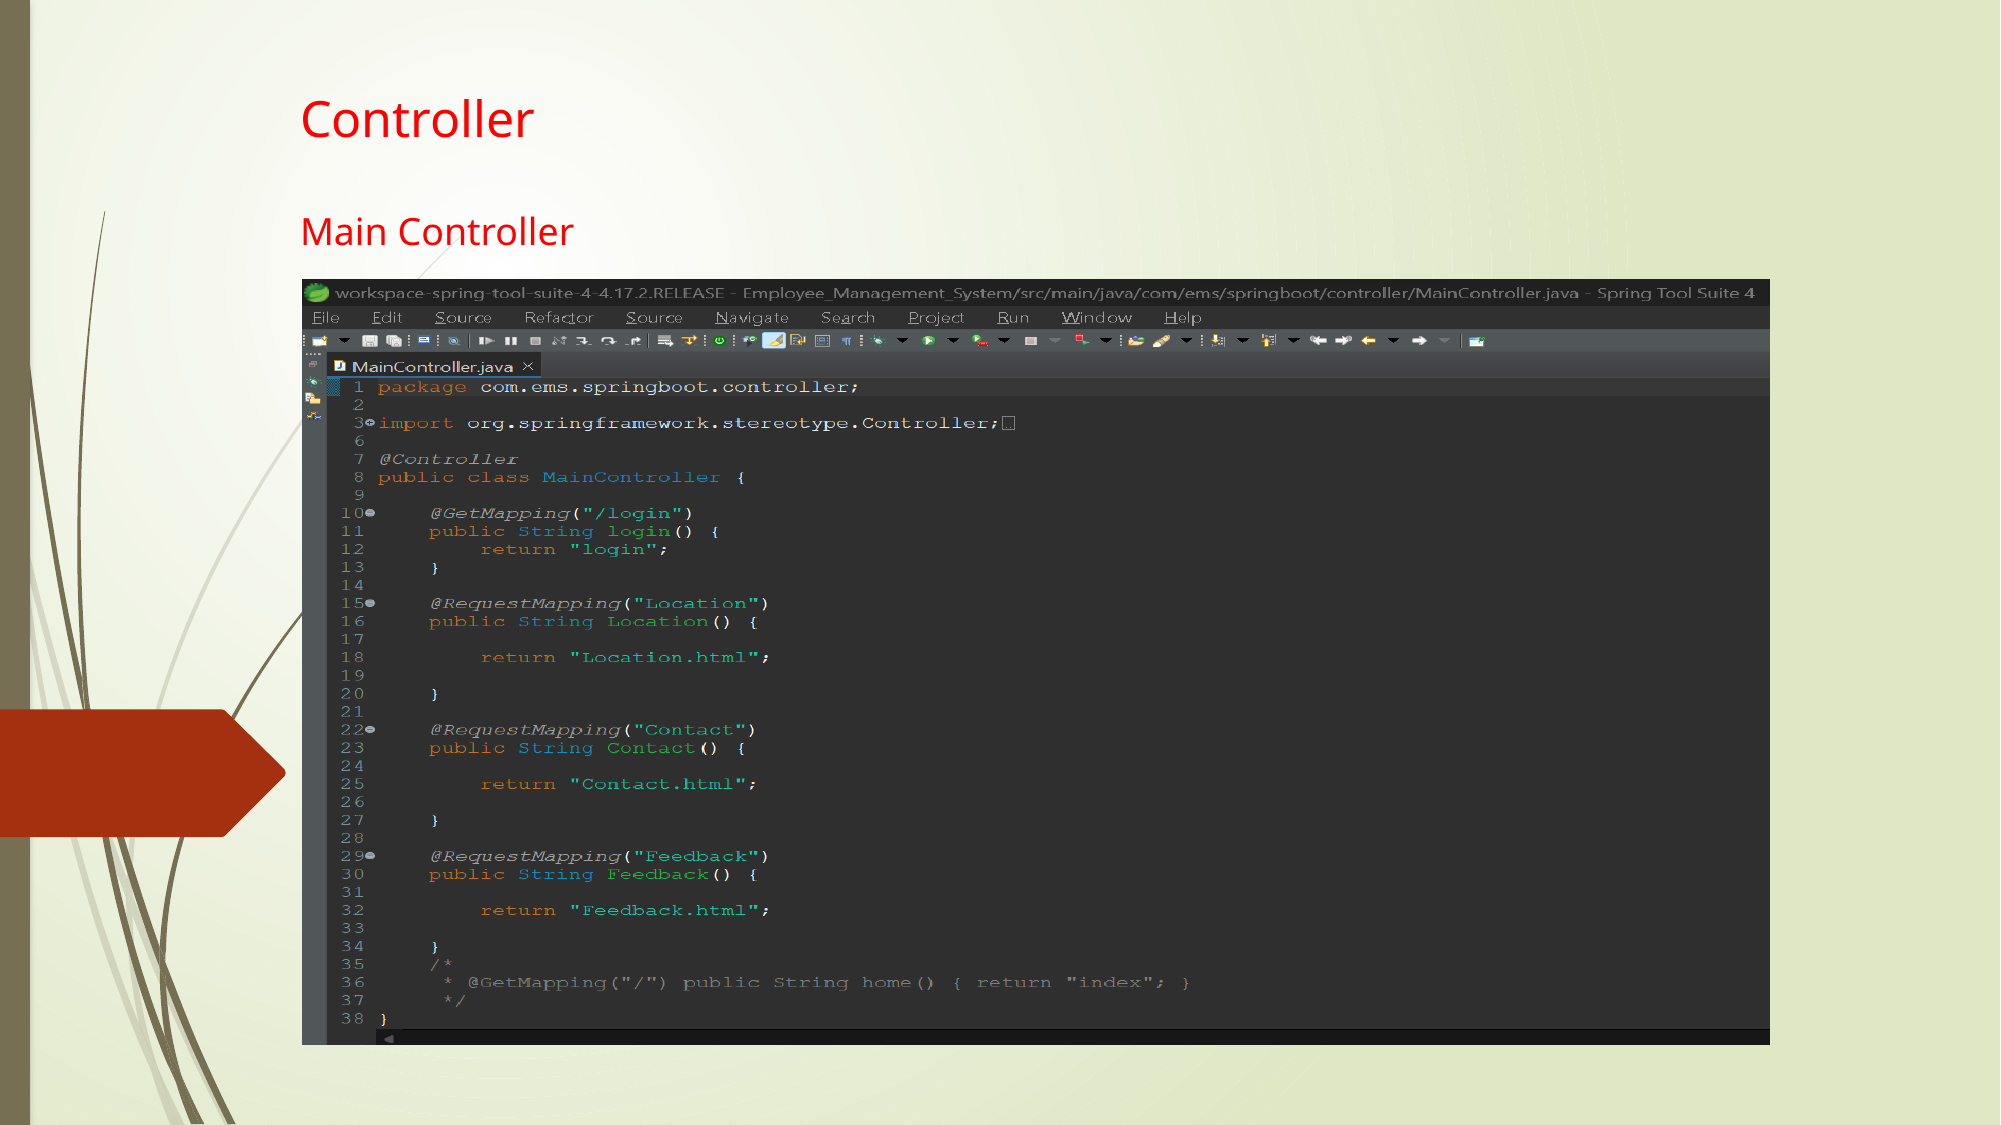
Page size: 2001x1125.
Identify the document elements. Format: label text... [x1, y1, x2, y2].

picture [302, 279, 1771, 1045]
text_box Controller Main Controller [285, 80, 1400, 261]
